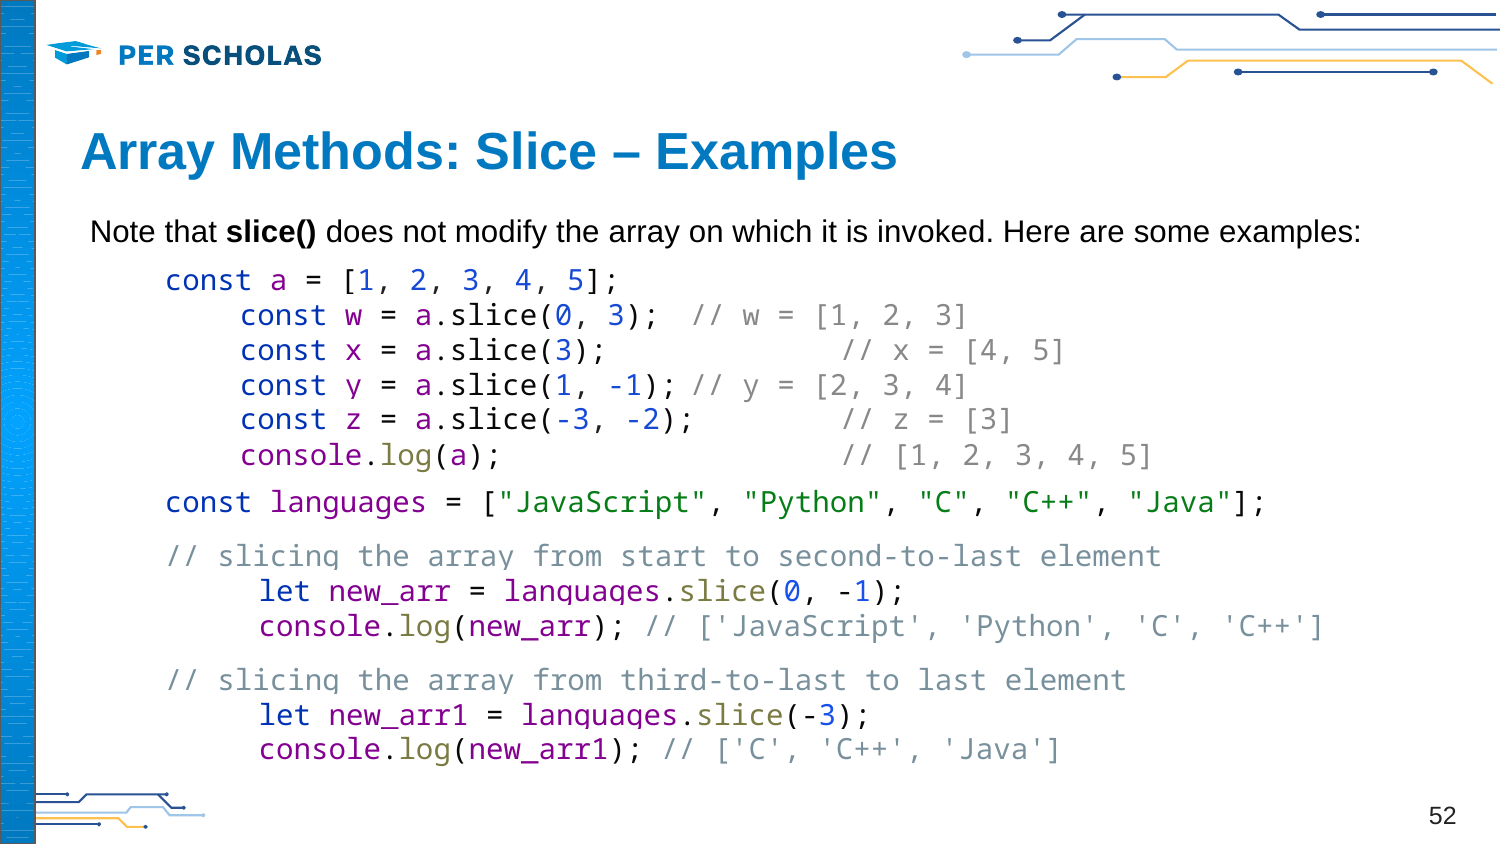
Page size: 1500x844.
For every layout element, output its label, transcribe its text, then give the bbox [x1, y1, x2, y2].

picture [36, 17, 339, 83]
slide_number ‹#› [1395, 768, 1491, 836]
title Array Methods: Slice – Examples [68, 104, 1401, 192]
list Note that slice() does not modify the array on which it is invoked. Here are some examples: const a = [1, 2, 3, 4, 5]; const w = a.slice(0, 3); // w = [1, 2, 3] const x = a.slice(3); // x = [4, 5] const y = a.slice(1, -1); // y = [2, 3, 4] const z = a.slice(-3, -2); // z = [3] console.log(a); // [1, 2, 3, 4, 5] const languages = ["JavaScript", "Python", "C", "C++", "Java"]; // slicing the array from start to second-to-last element let new_arr = languages.slice(0, -1); console.log(new_arr); // ['JavaScript', 'Python', 'C', 'C++'] // slicing the array from third-to-last to last element let new_arr1 = languages.slice(-3); console.log(new_arr1); // ['C', 'C++', 'Java'] [78, 199, 1422, 784]
